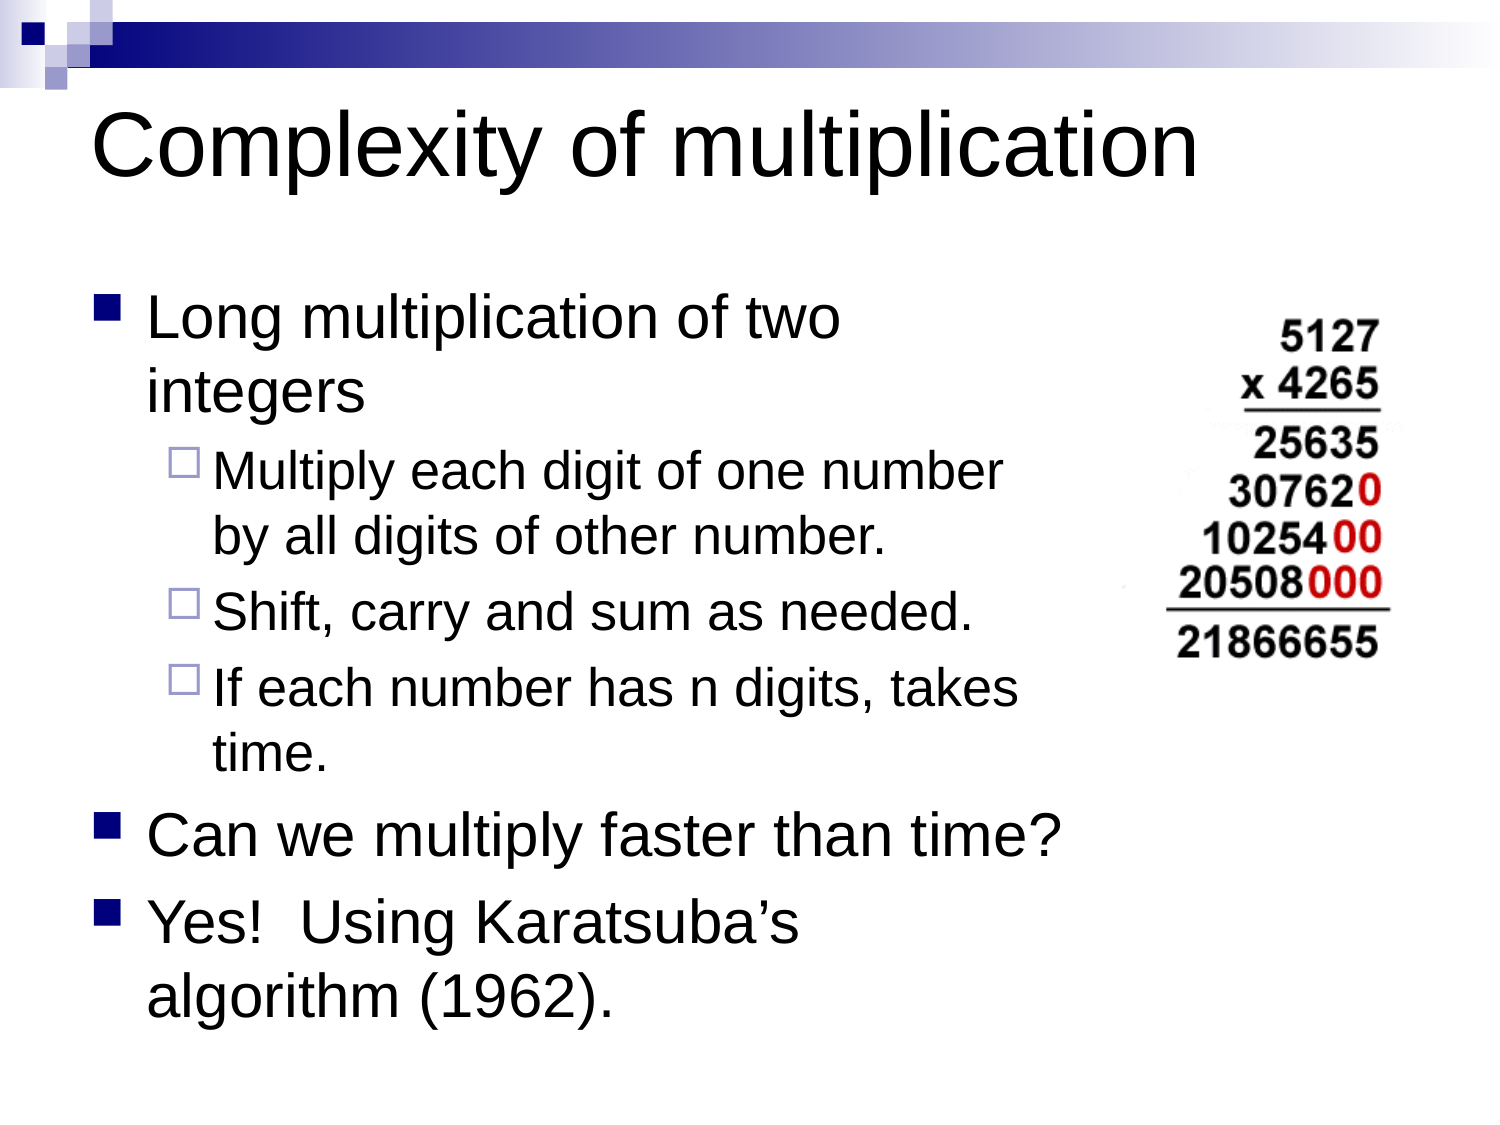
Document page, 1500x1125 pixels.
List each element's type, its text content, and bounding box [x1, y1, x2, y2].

picture [1117, 278, 1500, 686]
title Complexity of multiplication [74, 74, 1426, 205]
